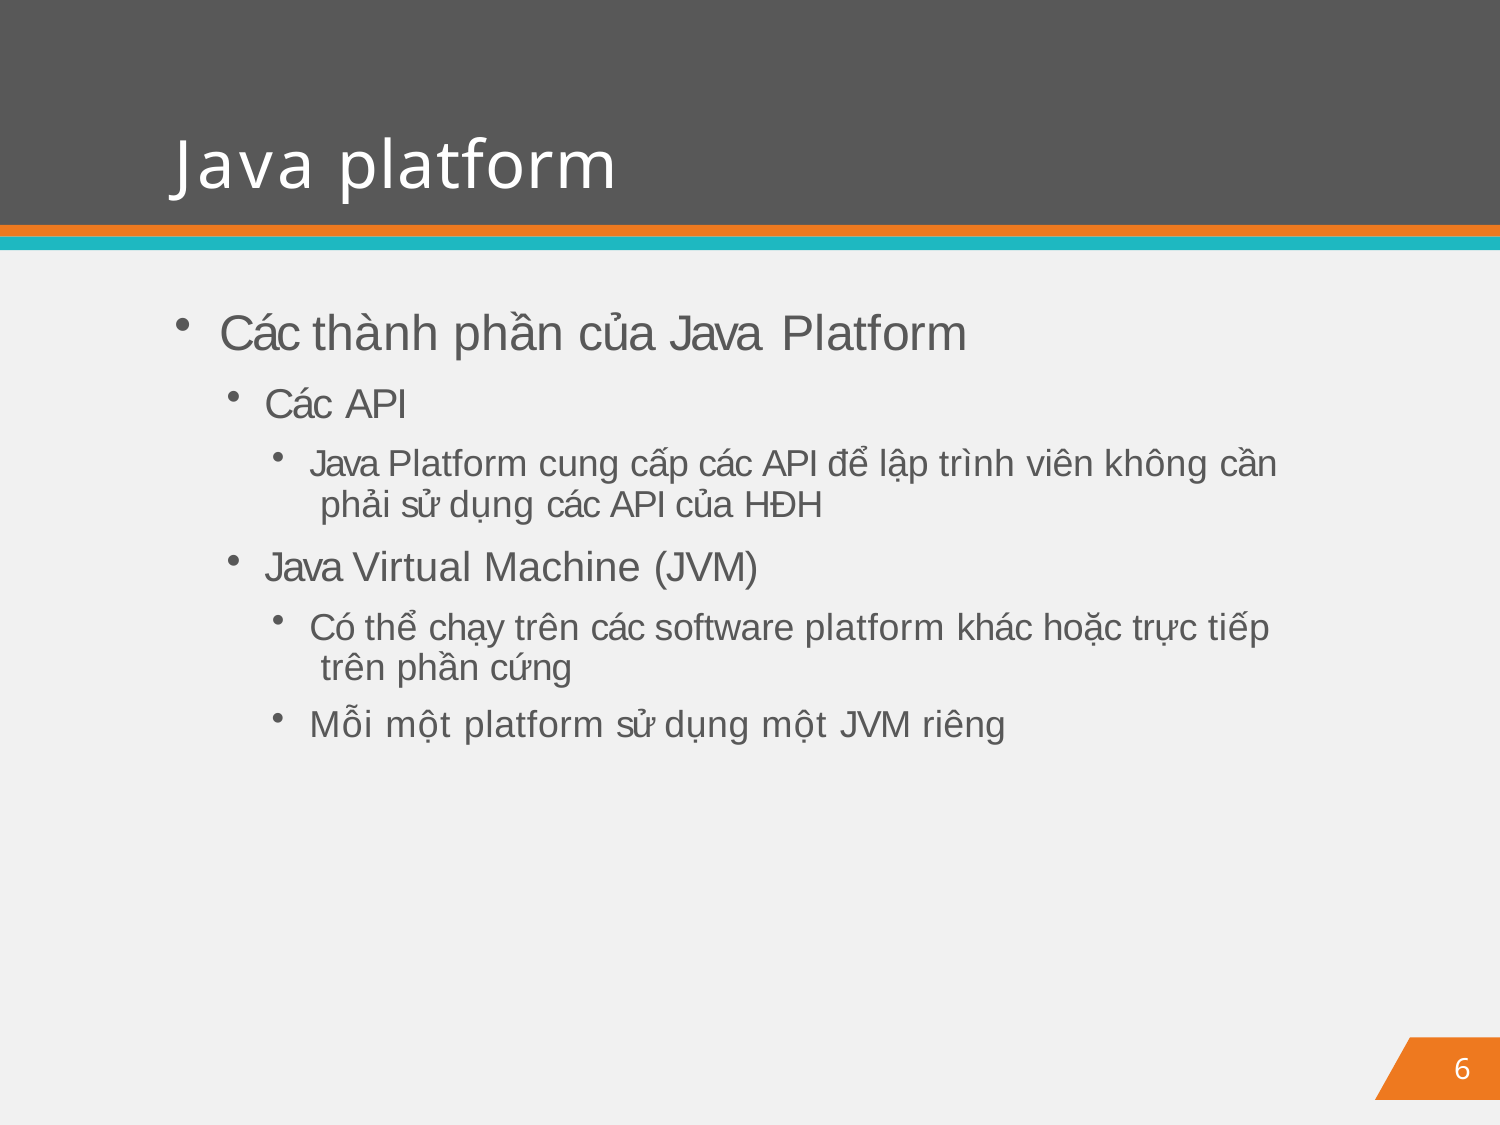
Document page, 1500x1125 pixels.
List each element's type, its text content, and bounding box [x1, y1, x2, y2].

text_box Các thành phần của Java Platform Các API Java Platform cung cấp các API để lập trình viên không cần phải sử dụng các API của HĐH Java Virtual Machine (JVM) Có thể chạy trên các software platform khác hoặc trực tiếp trên phần cứng Mỗi một platform sử dụng một JVM riêng [172, 279, 1281, 745]
text_box 6 [1447, 1049, 1478, 1090]
title Java platform [172, 119, 655, 279]
